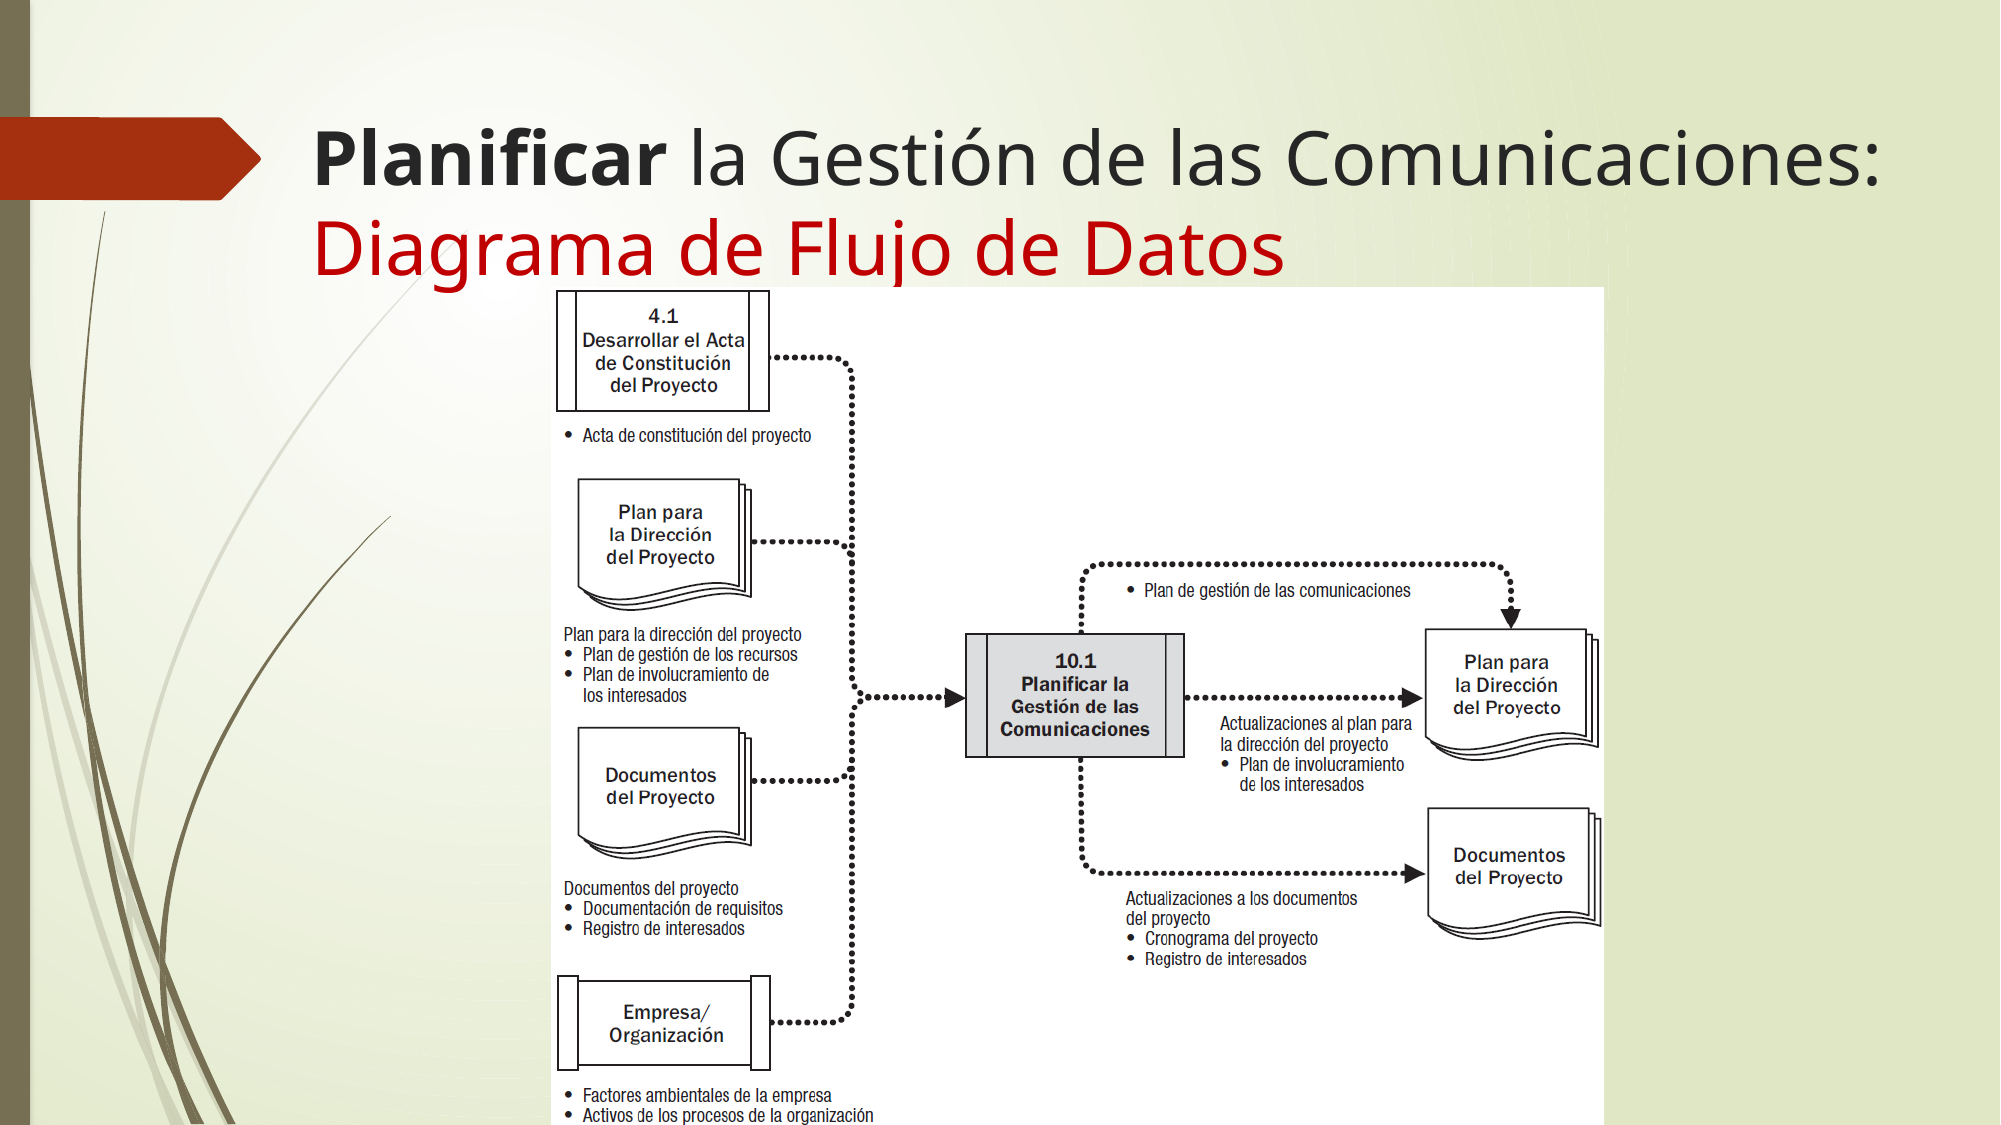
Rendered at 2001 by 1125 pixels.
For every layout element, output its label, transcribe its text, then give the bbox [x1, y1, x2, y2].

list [550, 286, 1605, 1125]
title Planificar la Gestión de las Comunicaciones: Diagrama de Flujo de Datos [296, 102, 1966, 313]
